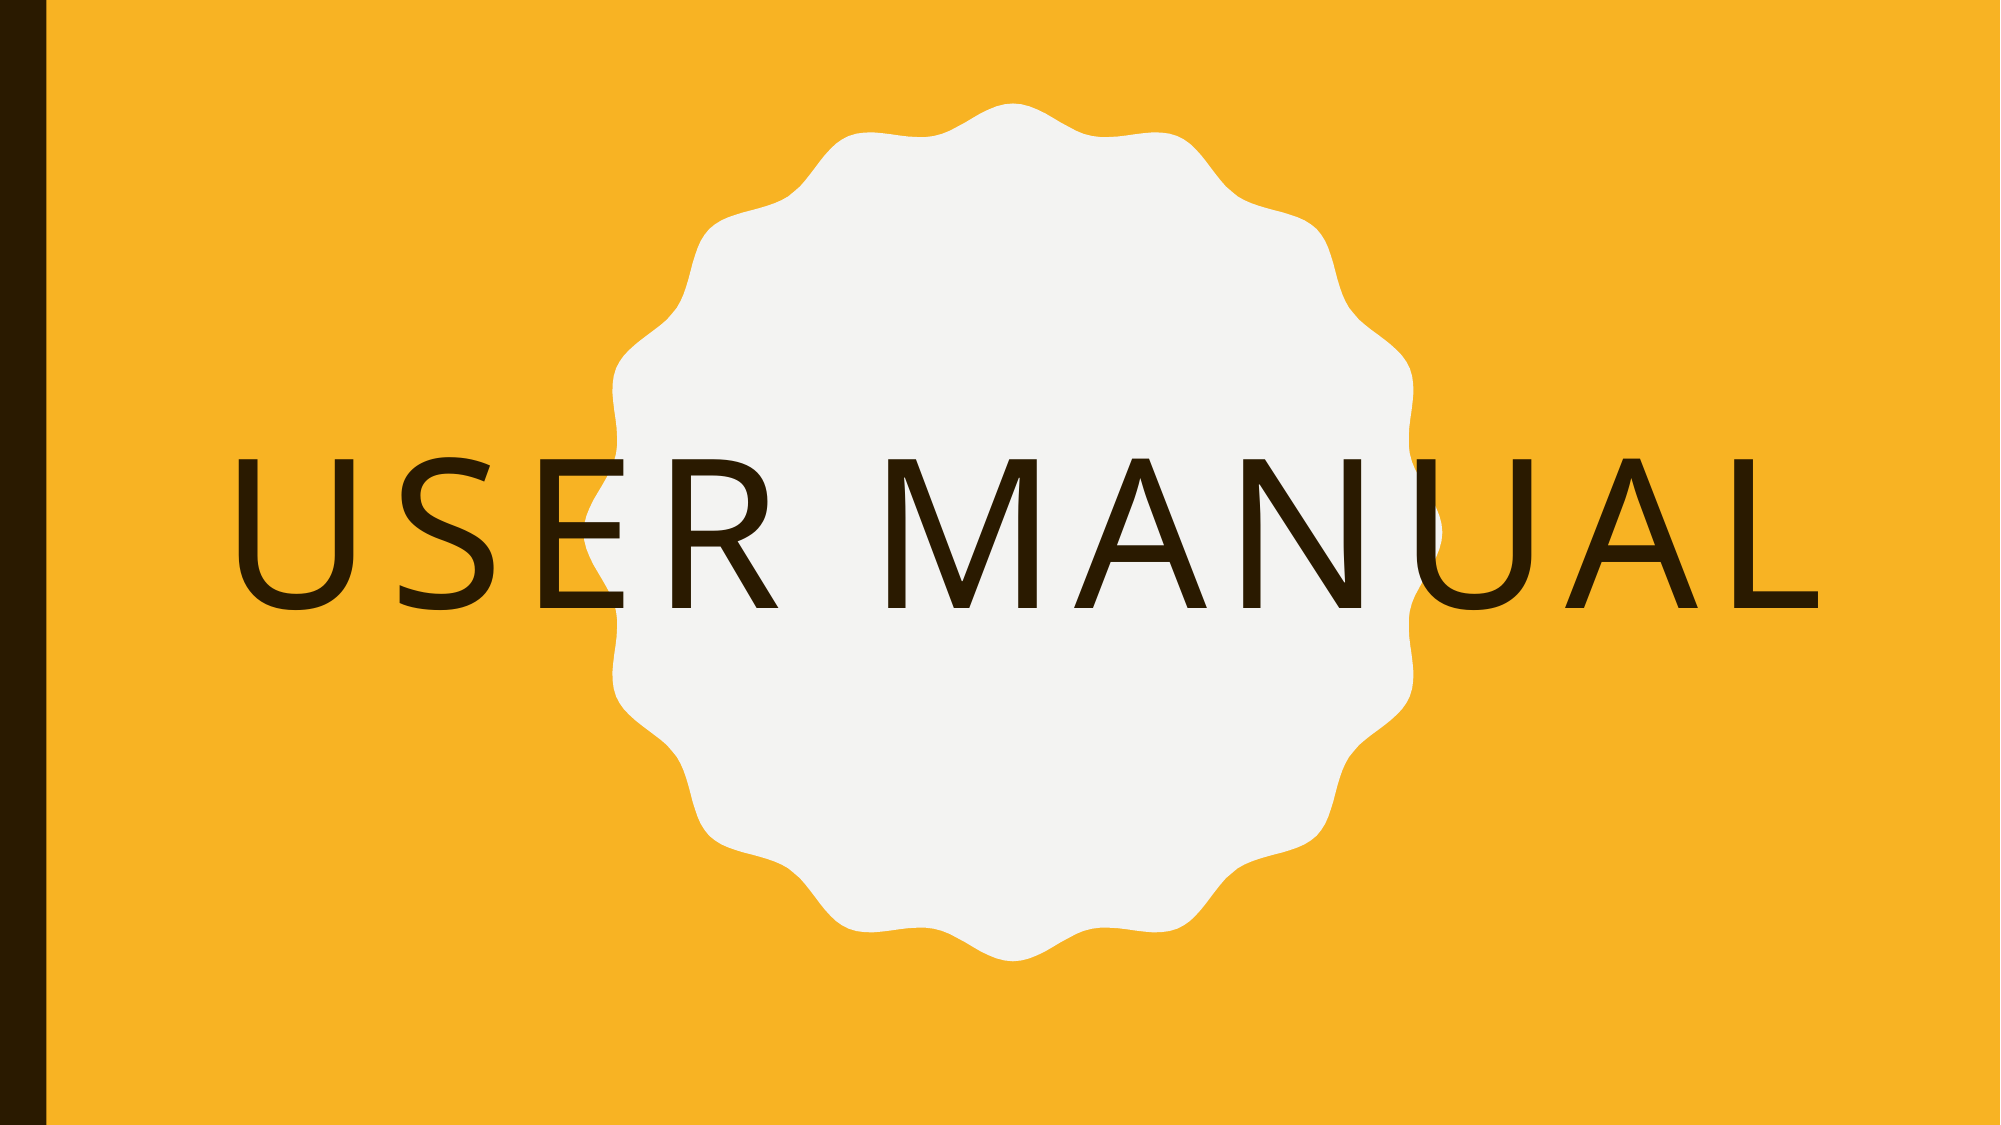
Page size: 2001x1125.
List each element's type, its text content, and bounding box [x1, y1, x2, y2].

title USER MANUAL [176, 180, 1870, 902]
